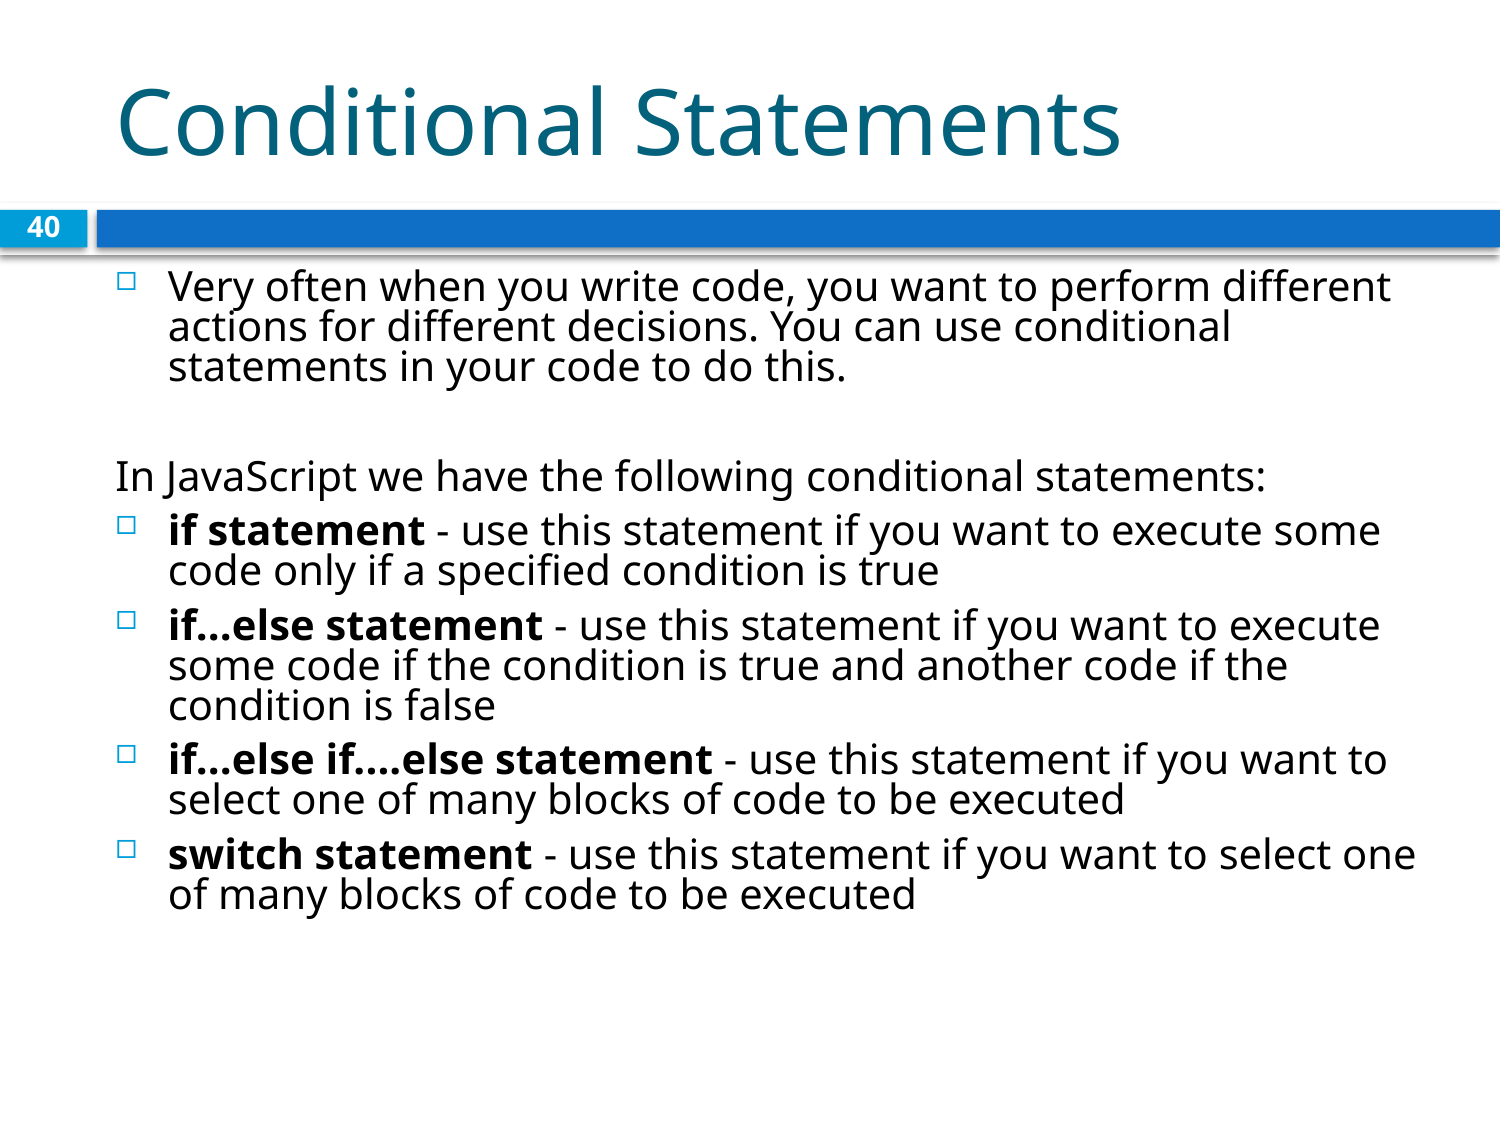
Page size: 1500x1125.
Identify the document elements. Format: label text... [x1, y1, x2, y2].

title Conditional Statements [100, 37, 1439, 201]
slide_number 40 [0, 208, 88, 249]
list Very often when you write code, you want to perform different actions for different decisions. You can use conditional statements in your code to do this. In JavaScript we have the following conditional statements: if statement - use this statement if you want to execute some code only if a specified condition is true if...else statement - use this statement if you want to execute some code if the condition is true and another code if the condition is false if...else if....else statement - use this statement if you want to select one of many blocks of code to be executed switch statement - use this statement if you want to select one of many blocks of code to be executed [100, 262, 1439, 1006]
